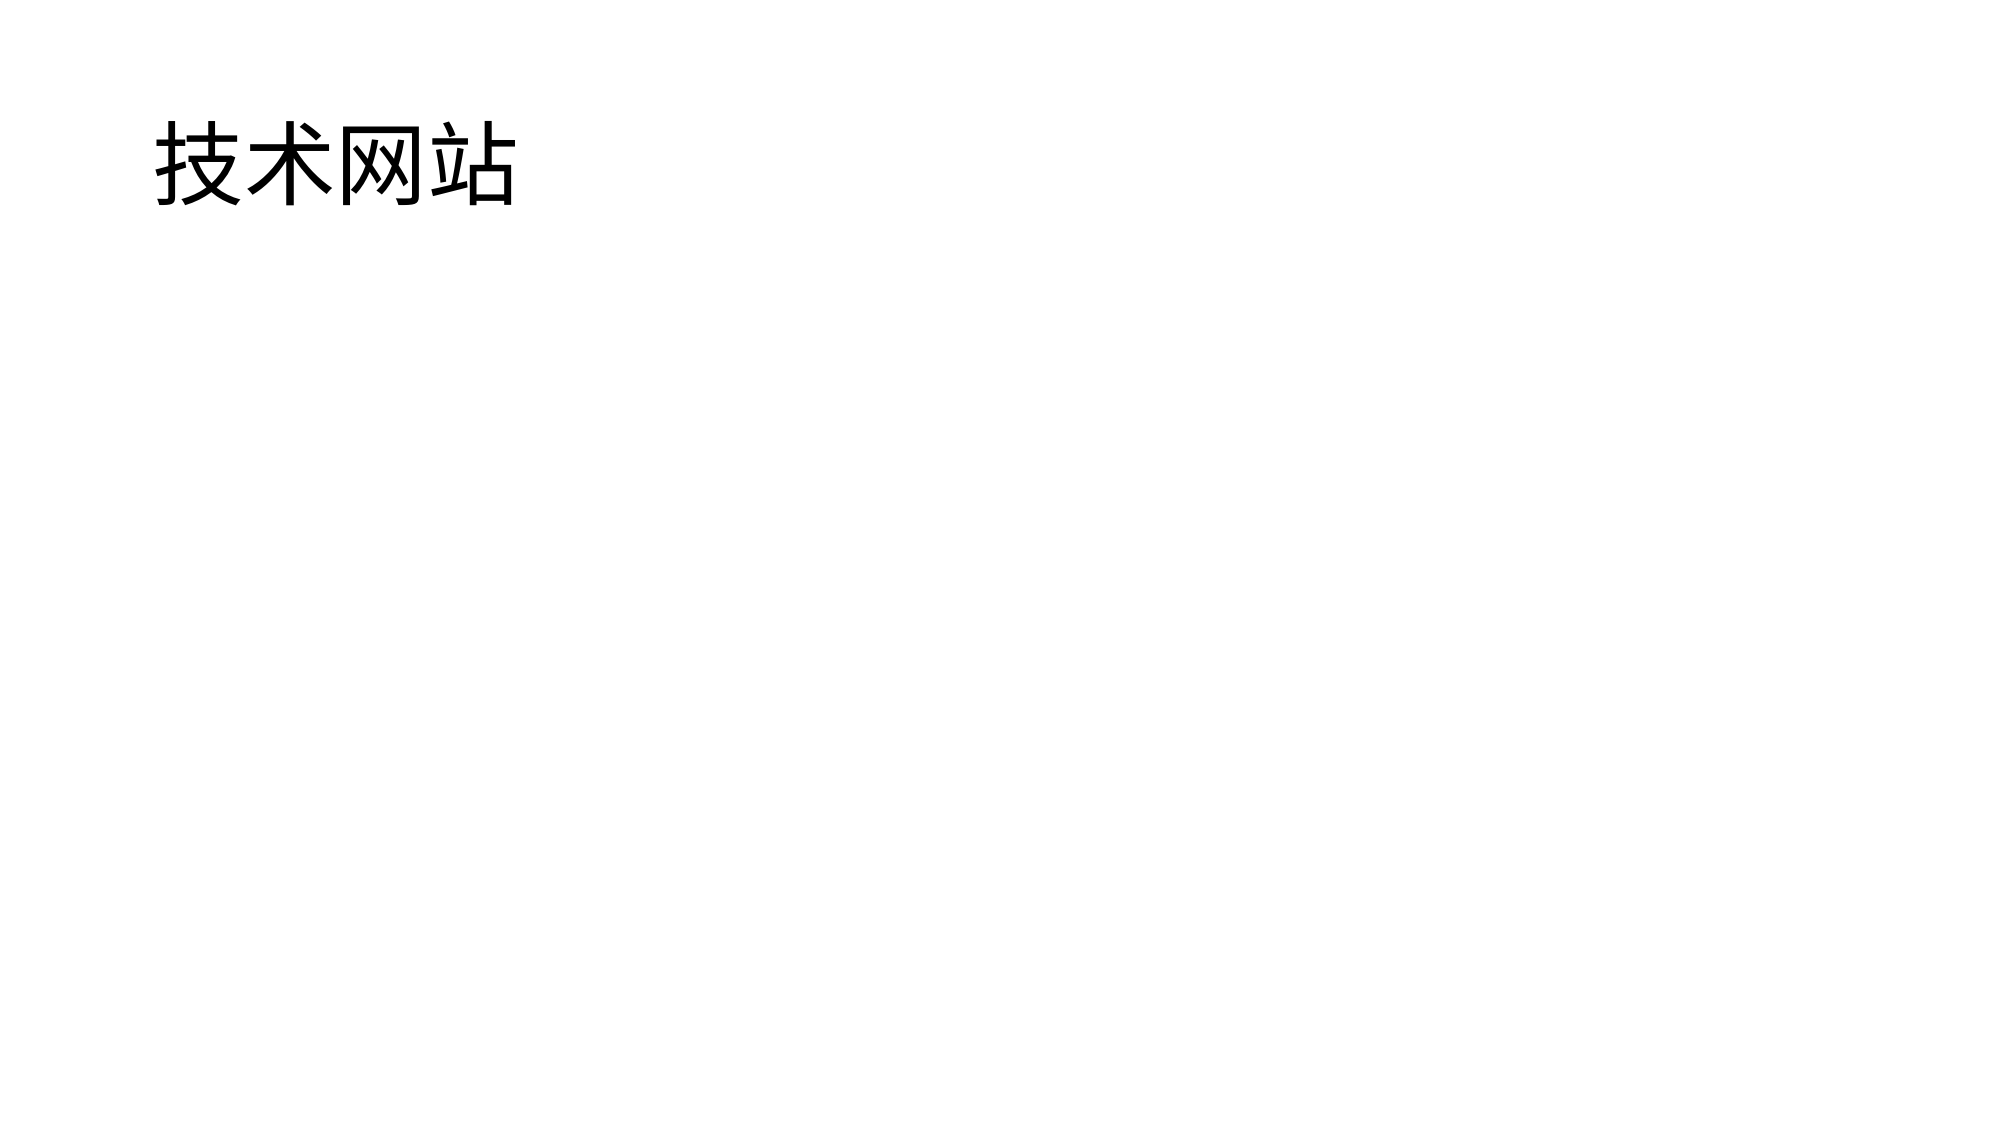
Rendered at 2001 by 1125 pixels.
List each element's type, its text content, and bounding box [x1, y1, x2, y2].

title 技术网站 [137, 59, 1863, 278]
